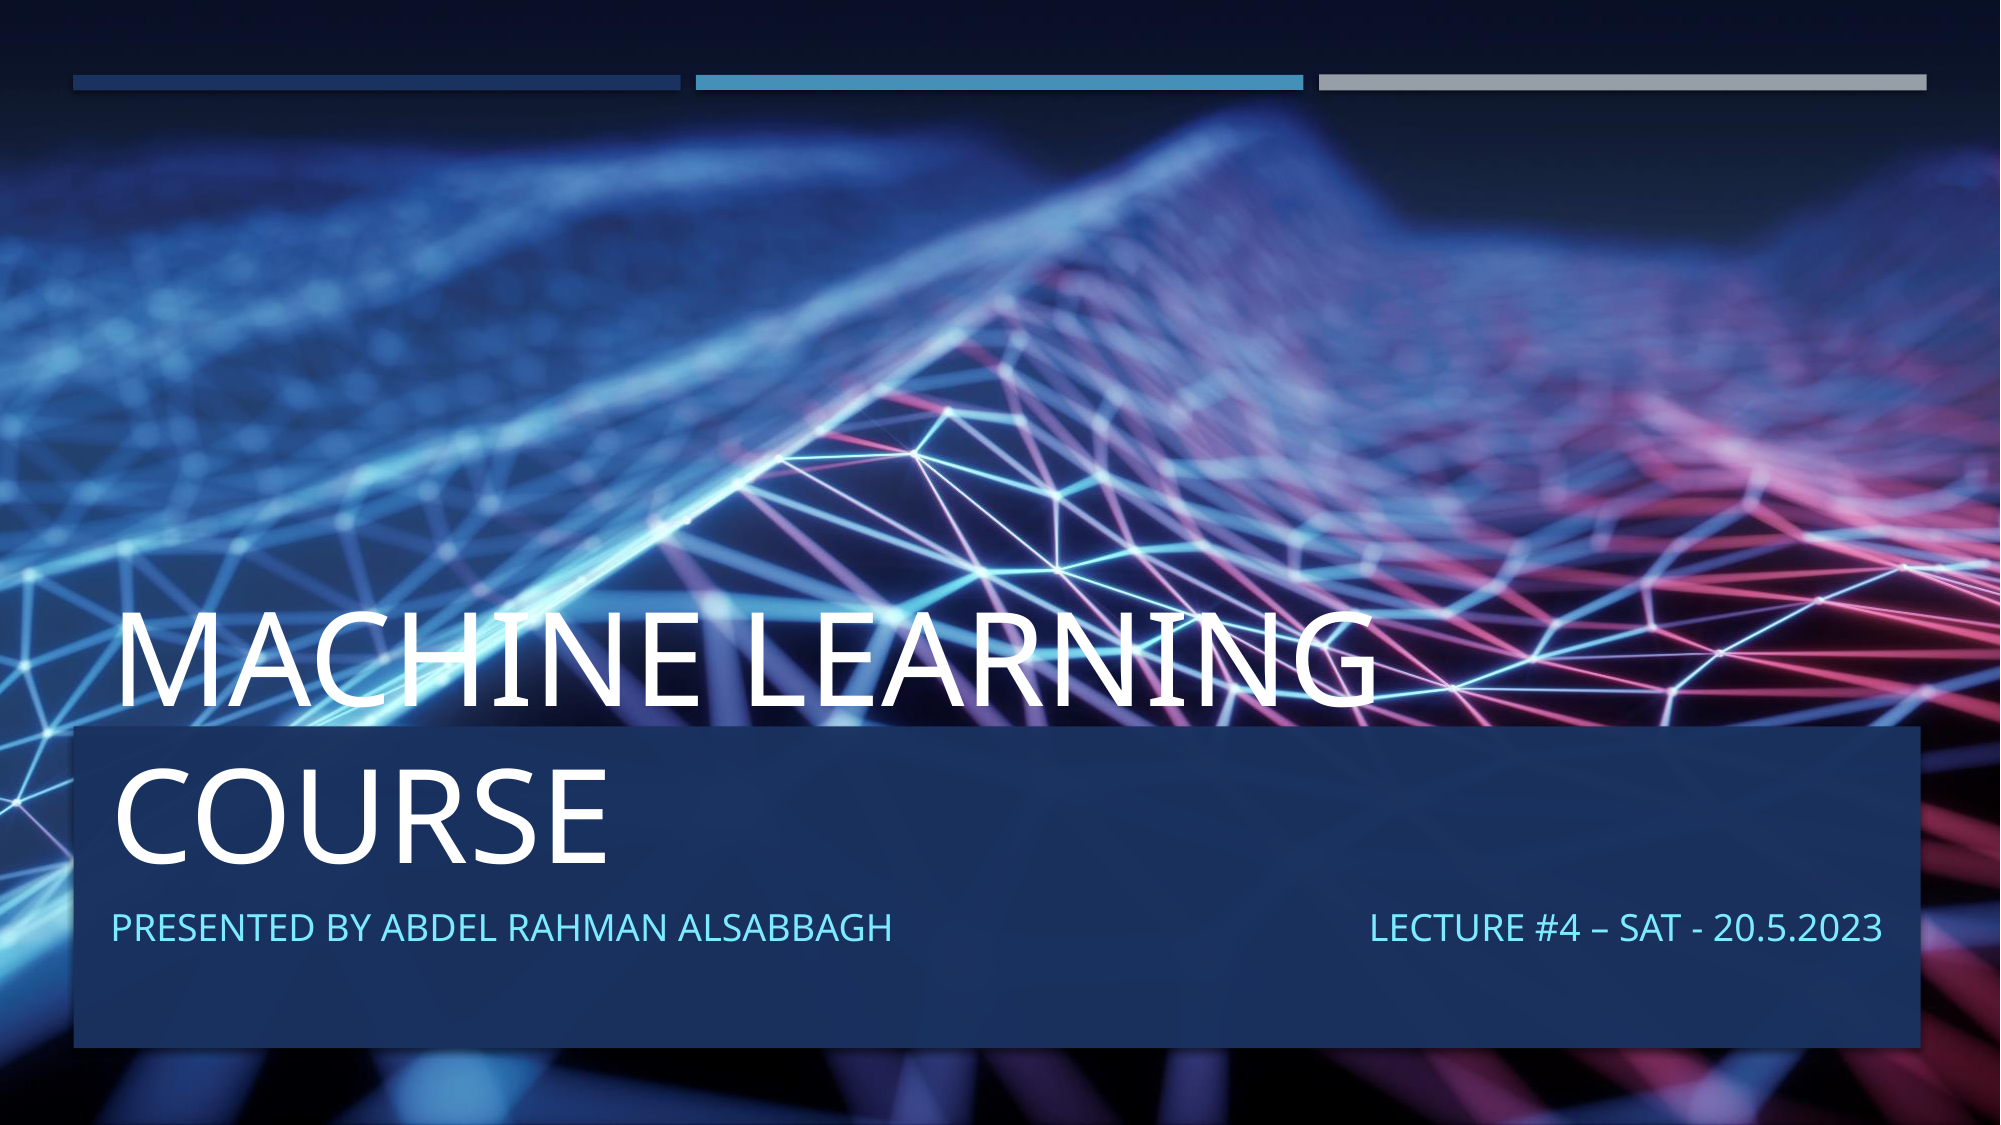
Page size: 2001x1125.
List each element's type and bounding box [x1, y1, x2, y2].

text_box [72, 73, 1928, 92]
picture [0, 0, 2000, 1125]
